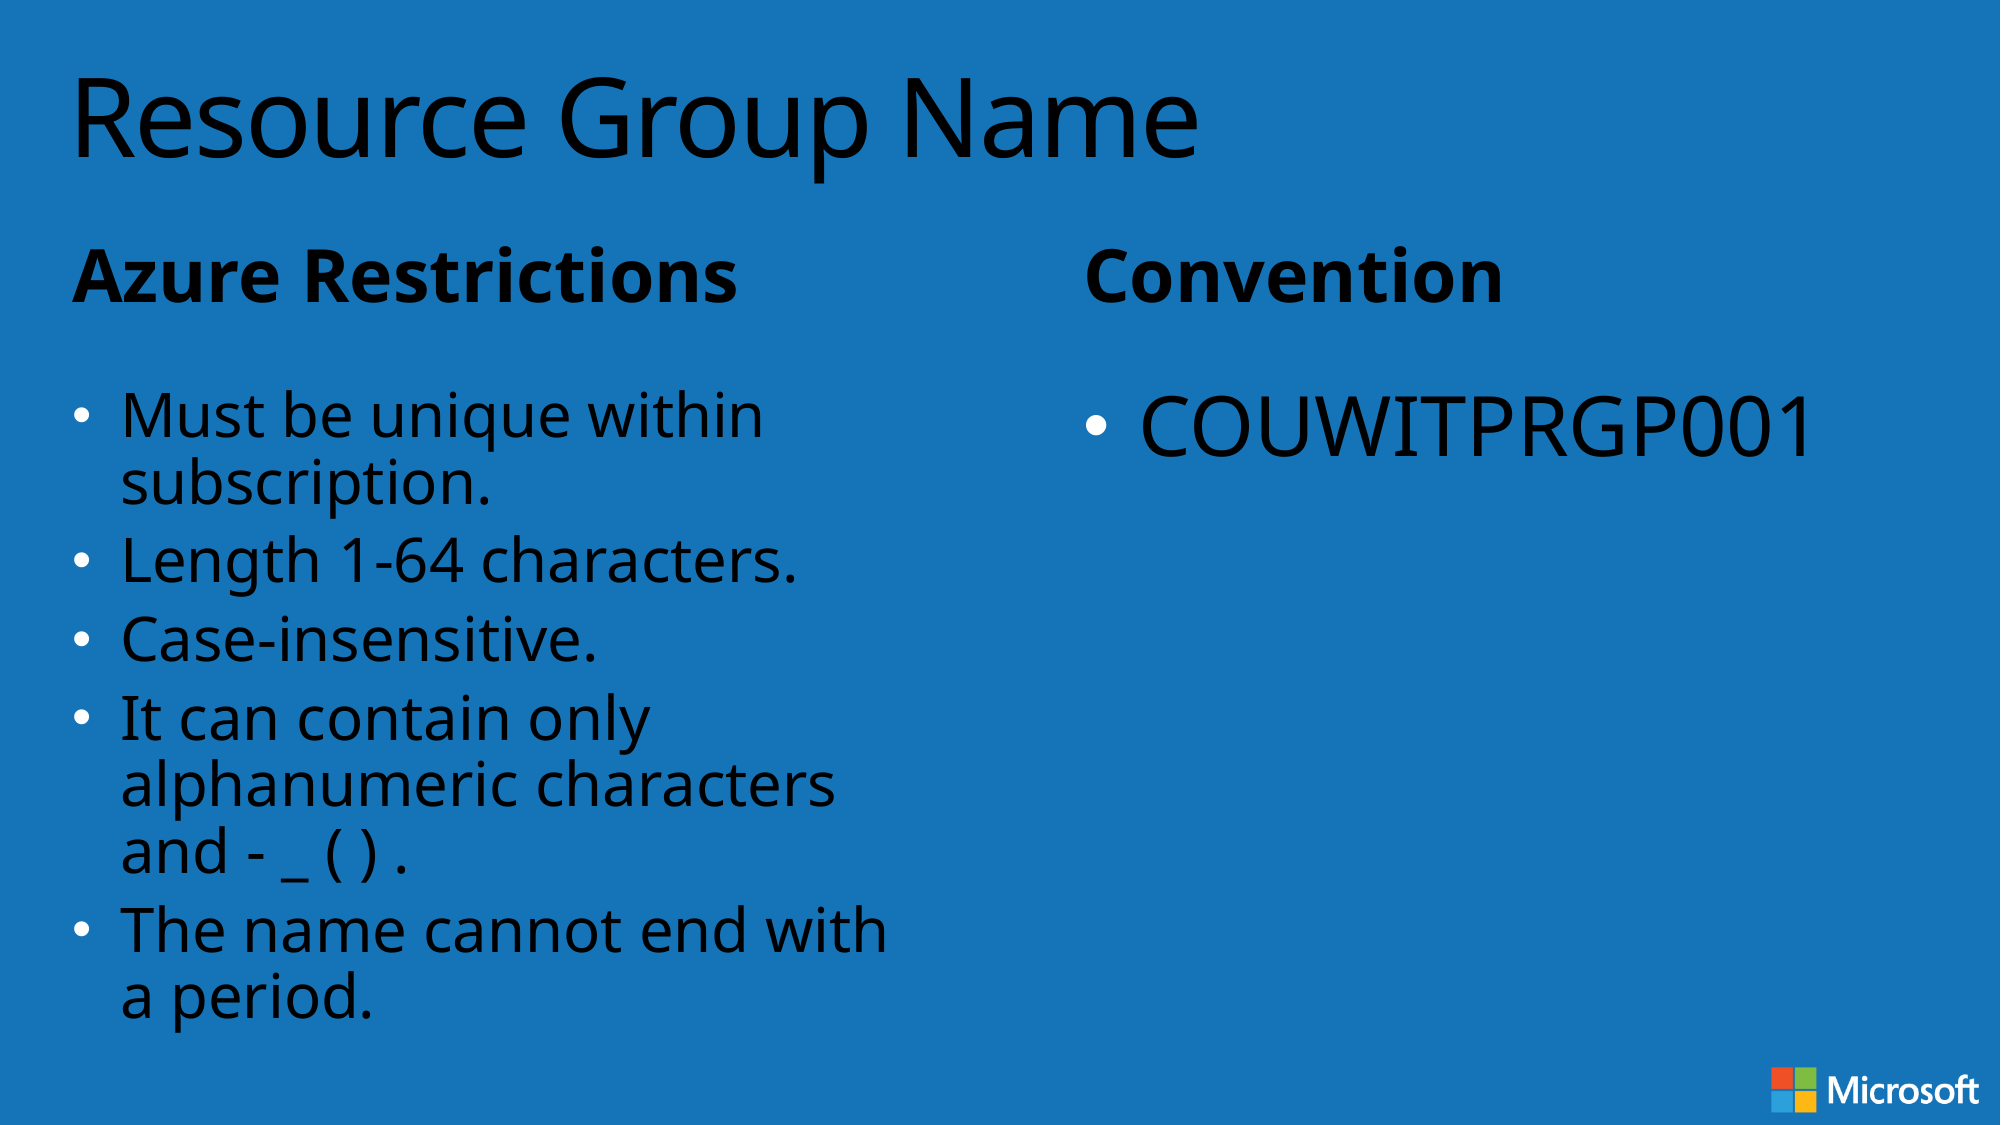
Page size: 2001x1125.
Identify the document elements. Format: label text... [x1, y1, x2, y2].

list Azure Restrictions [48, 224, 931, 335]
title Resource Group Name [44, 47, 1956, 196]
picture [1770, 1066, 1980, 1113]
list Convention [1059, 224, 1942, 335]
list COUWITPRGP001 [1059, 369, 1942, 491]
list Must be unique within subscription. Length 1-64 characters. Case-insensitive. It can contain only alphanumeric characters and - _ ( ) . The name cannot end with a period. [48, 369, 931, 1051]
